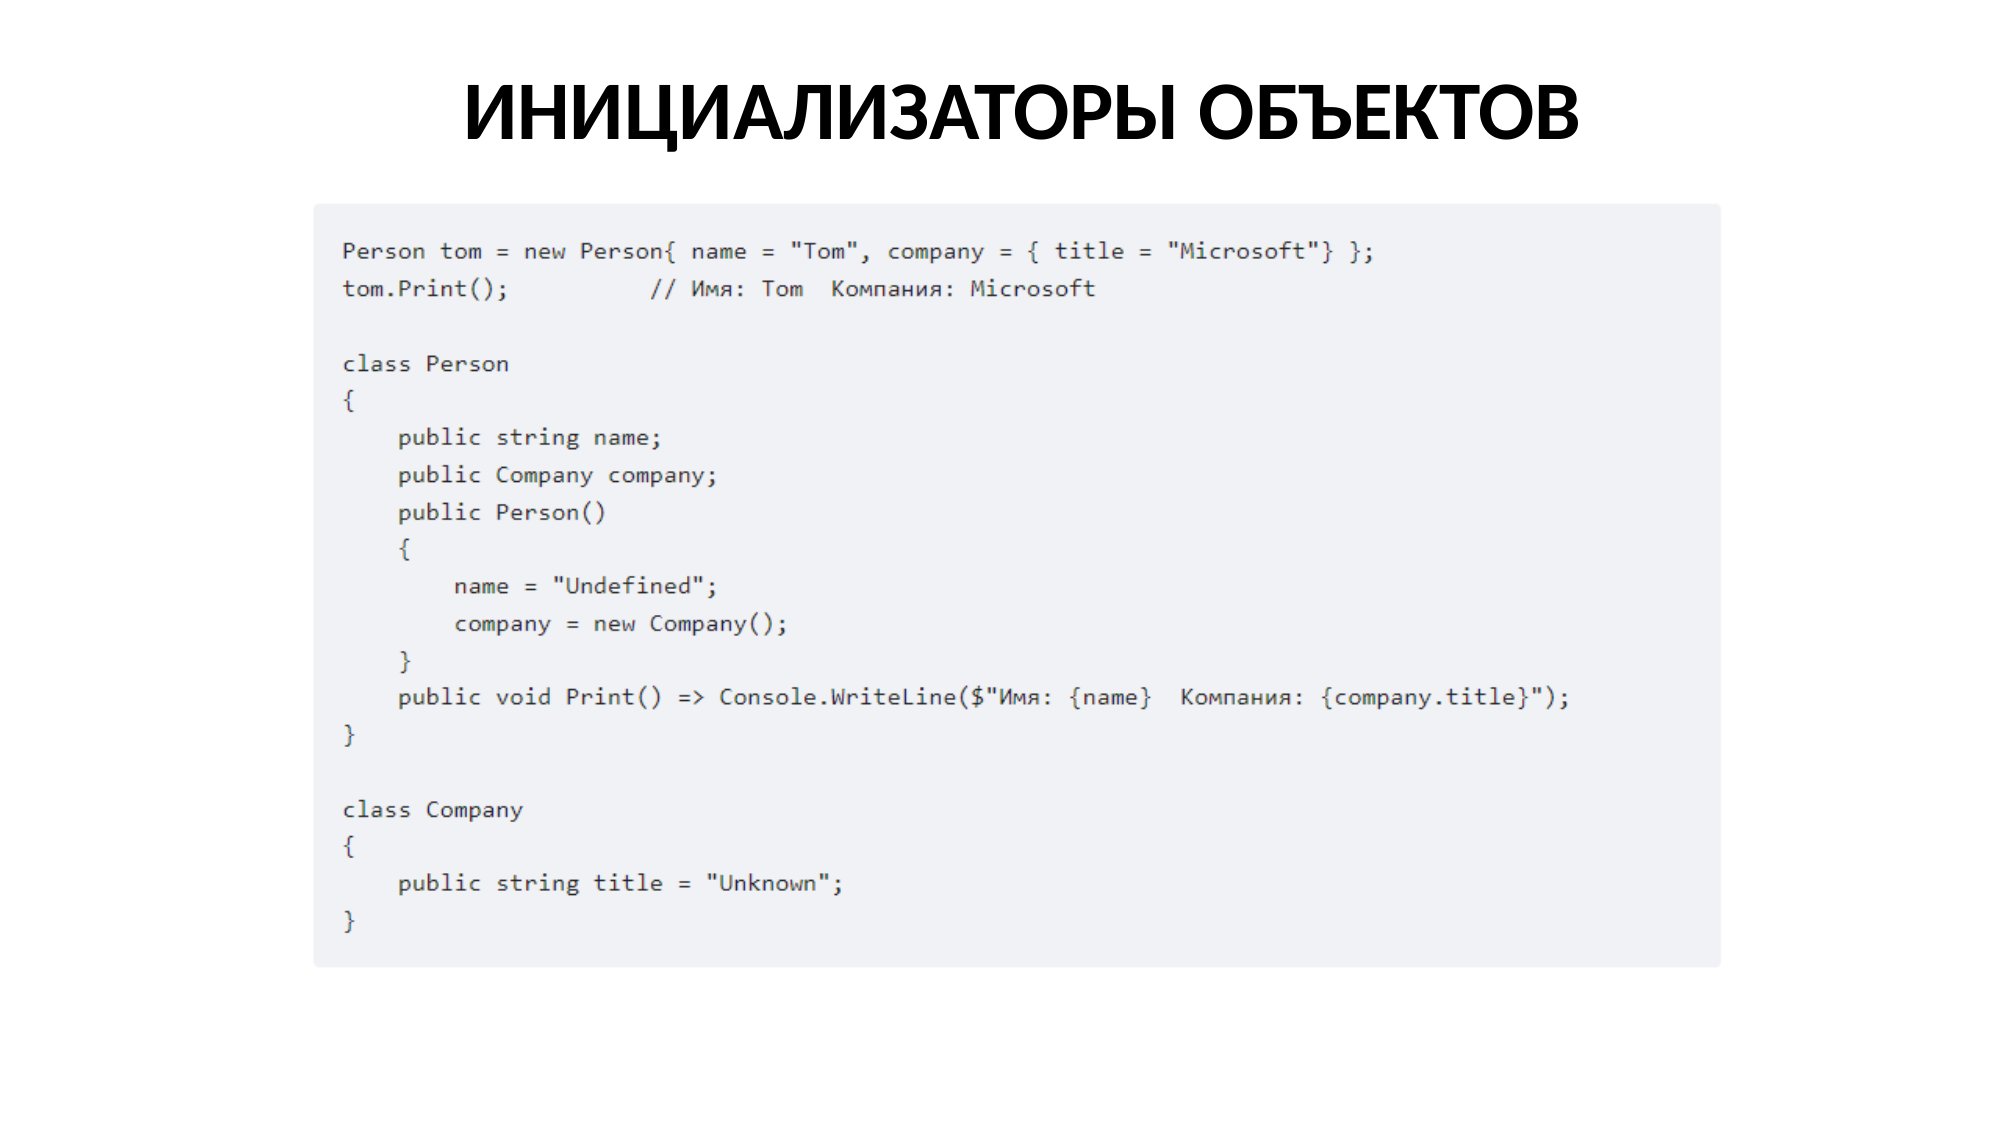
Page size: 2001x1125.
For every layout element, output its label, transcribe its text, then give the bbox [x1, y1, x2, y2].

picture [305, 201, 1740, 991]
text_box ИНИЦИАЛИЗАТОРЫ ОБЪЕКТОВ [448, 48, 1597, 164]
